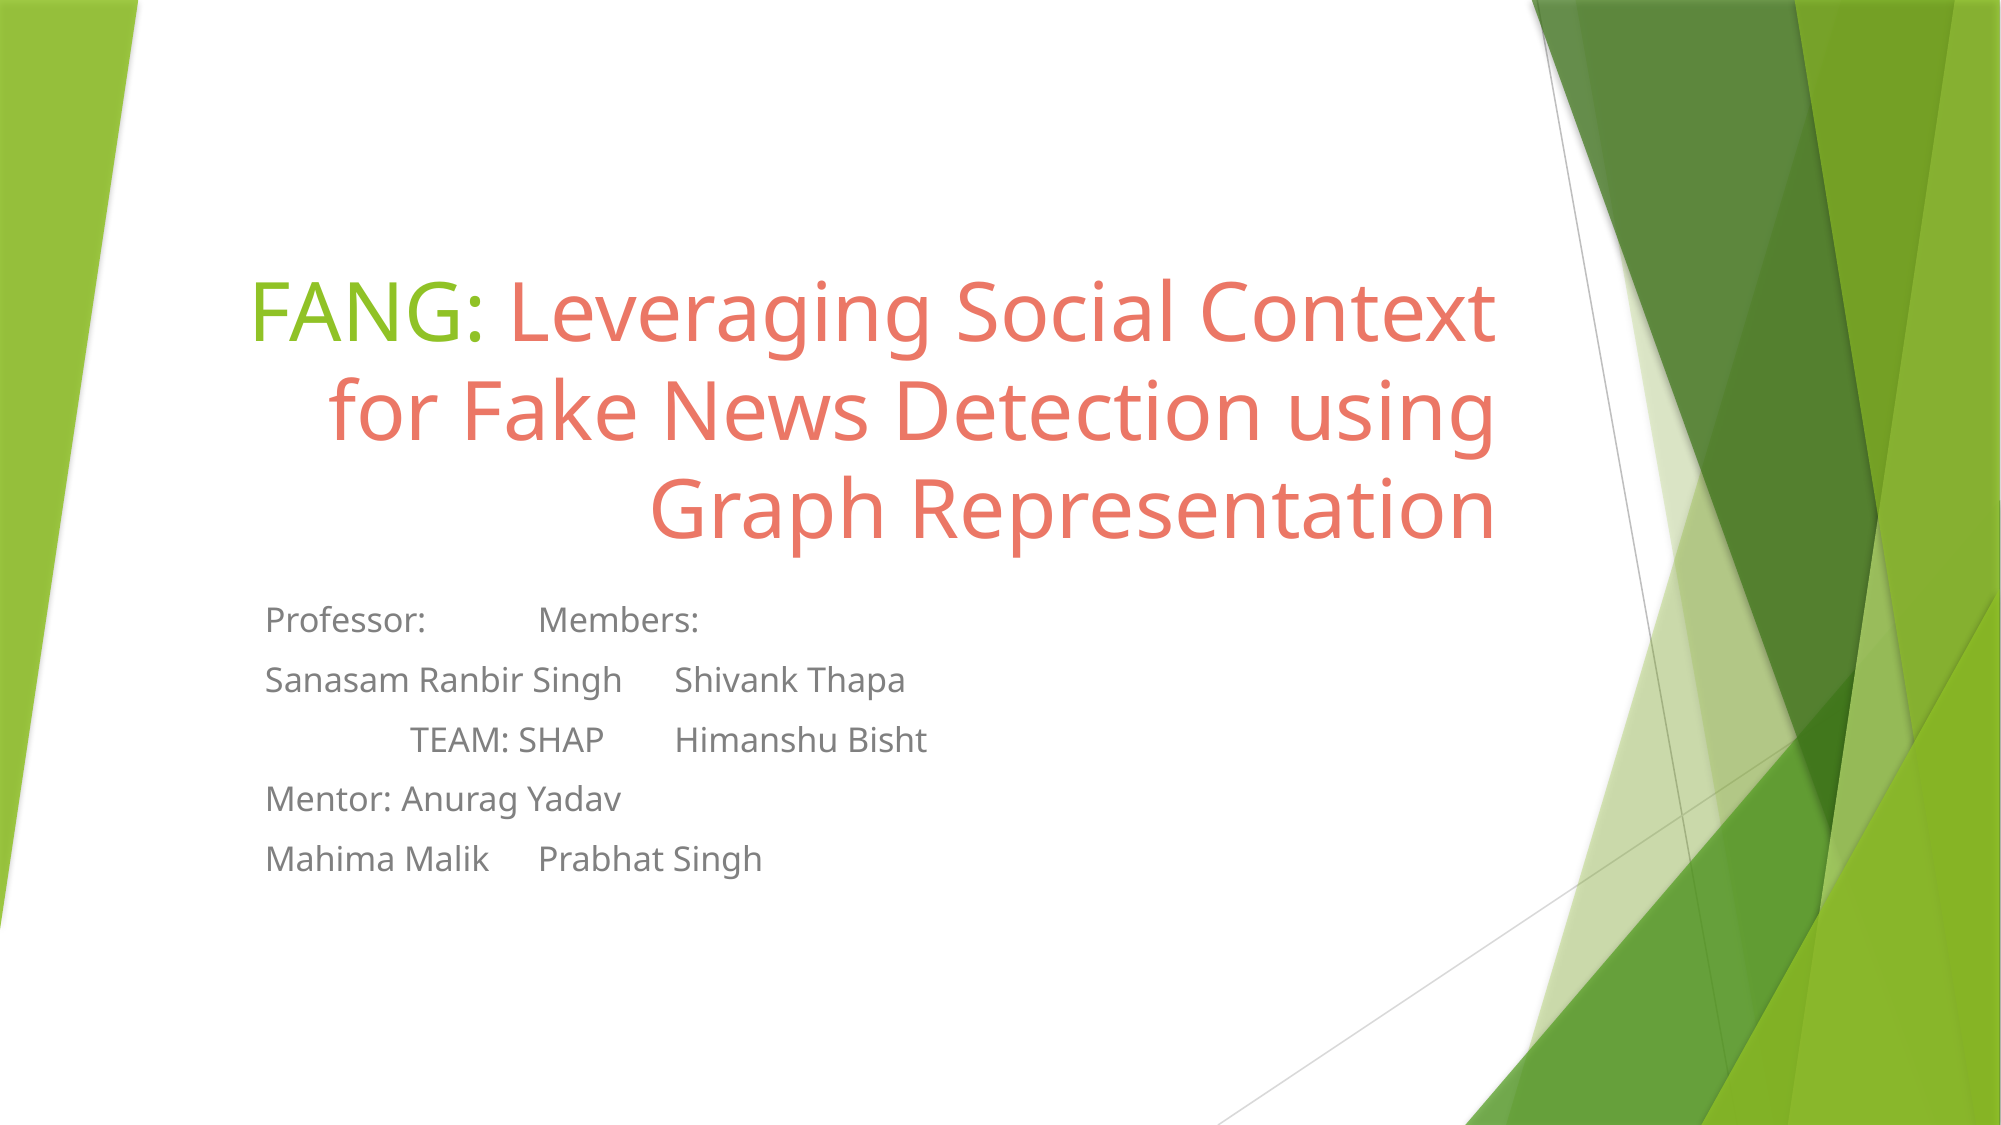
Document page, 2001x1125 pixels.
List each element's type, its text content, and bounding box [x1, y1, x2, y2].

title FANG: Leveraging Social Context for Fake News Detection using Graph Representation [190, 186, 1513, 563]
subtitle Professor: Members: Sanasam Ranbir Singh Shivank Thapa TEAM: SHAP Himanshu Bisht Mentor: Anurag Yadav Mahima Malik Prabhat Singh [249, 590, 1821, 1044]
